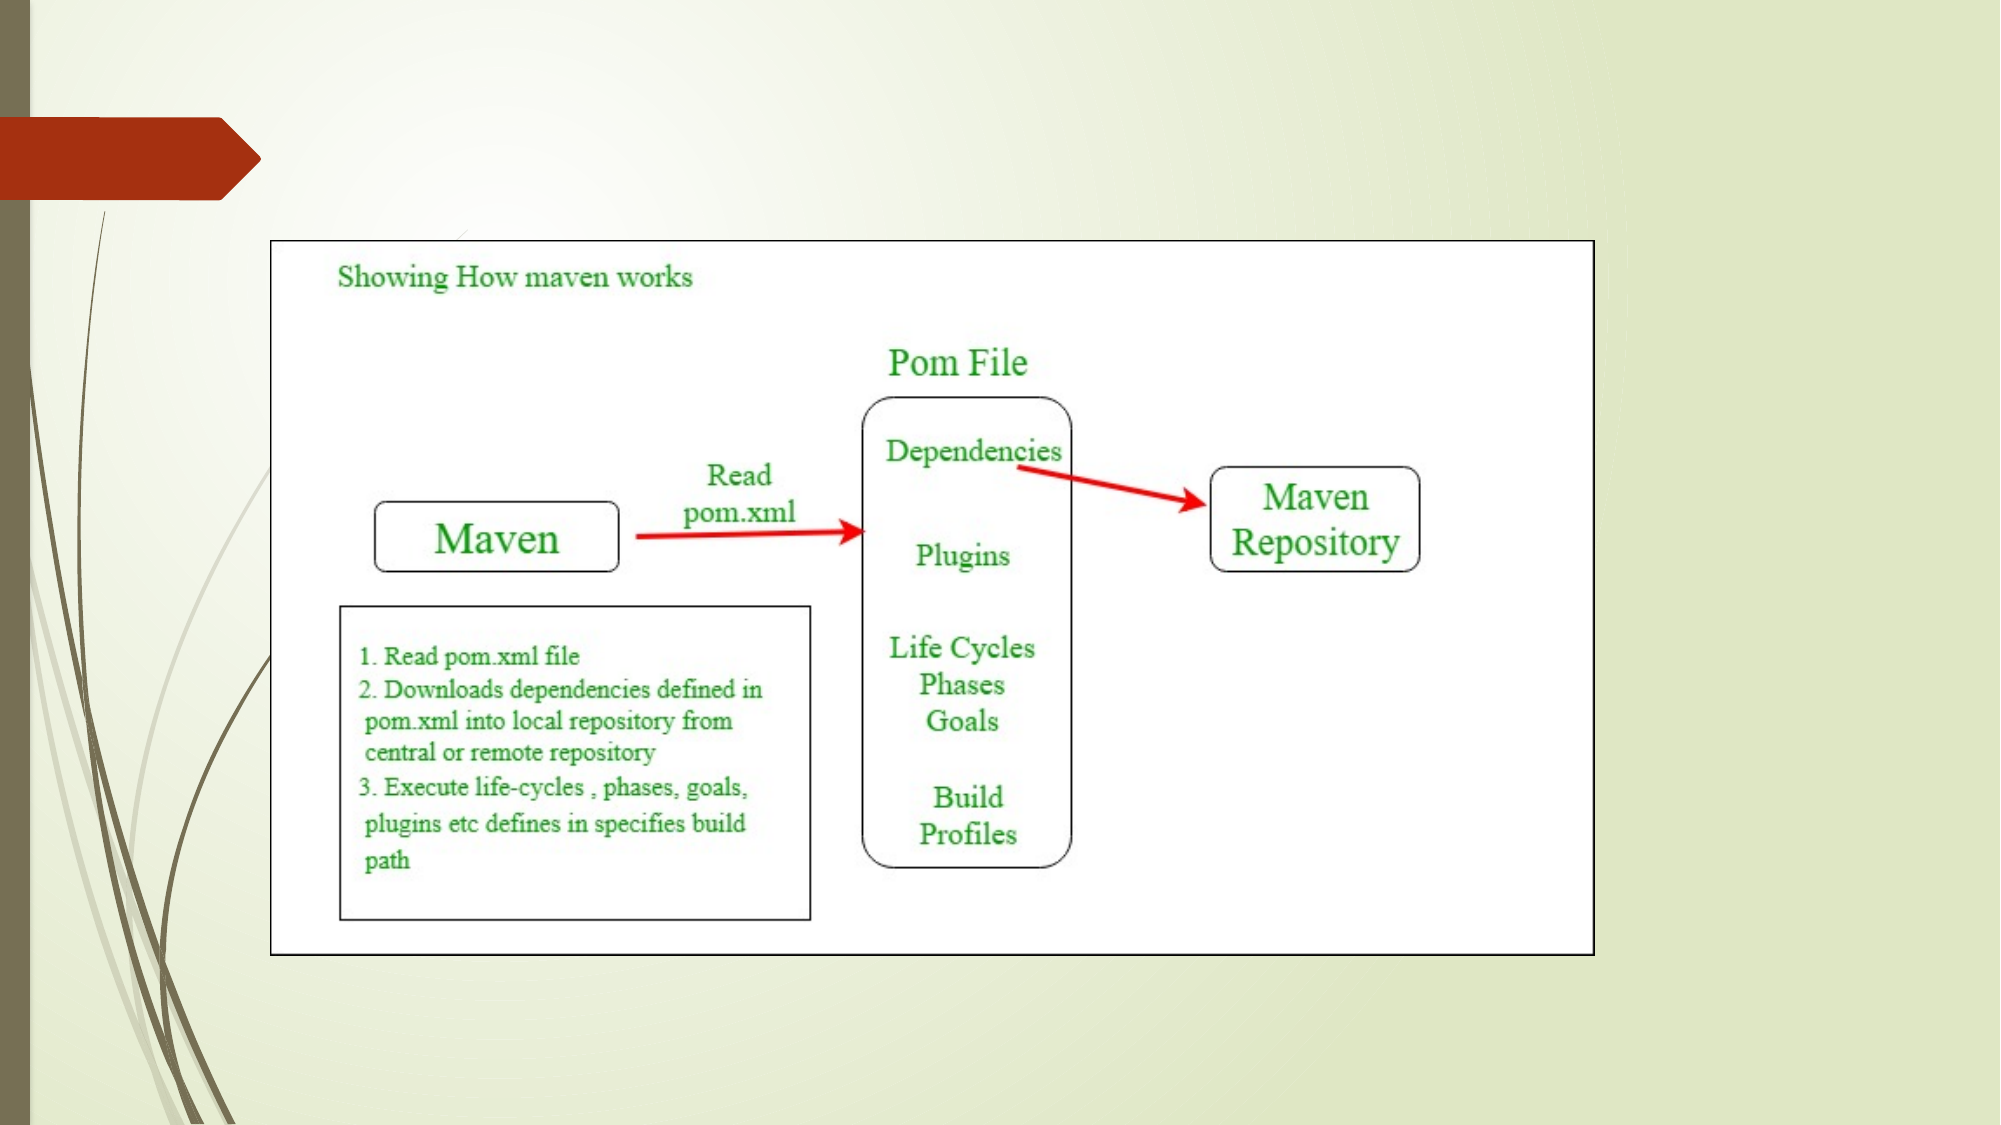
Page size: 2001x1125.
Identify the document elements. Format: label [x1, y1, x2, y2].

picture [270, 240, 1595, 956]
